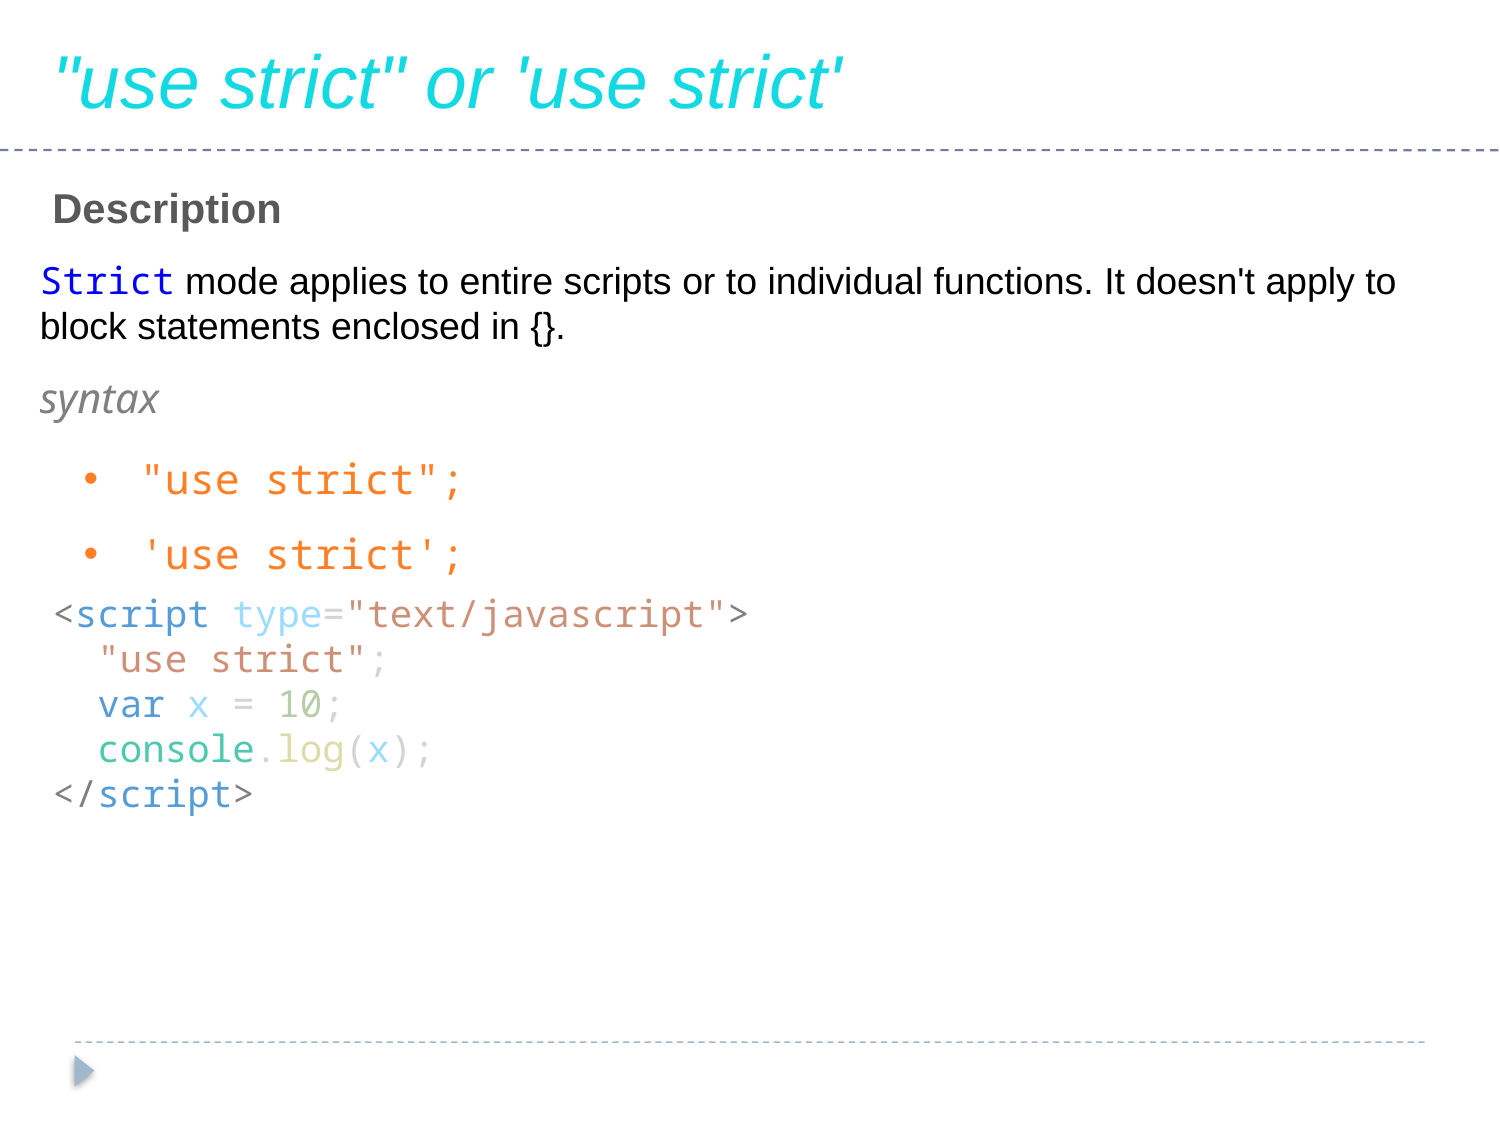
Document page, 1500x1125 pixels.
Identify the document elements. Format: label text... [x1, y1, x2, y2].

text_box "use strict" or 'use strict' [37, 26, 1450, 131]
text_box Strict mode applies to entire scripts or to individual functions. It doesn't apply to block statements enclosed in {}. [24, 249, 1475, 355]
text_box Description [37, 174, 1450, 240]
text_box "use strict"; 'use strict'; [68, 430, 1457, 582]
text_box <script type="text/javascript"> "use strict"; var x = 10; console.log(x); </script> [37, 582, 1457, 823]
text_box syntax [24, 364, 1475, 430]
